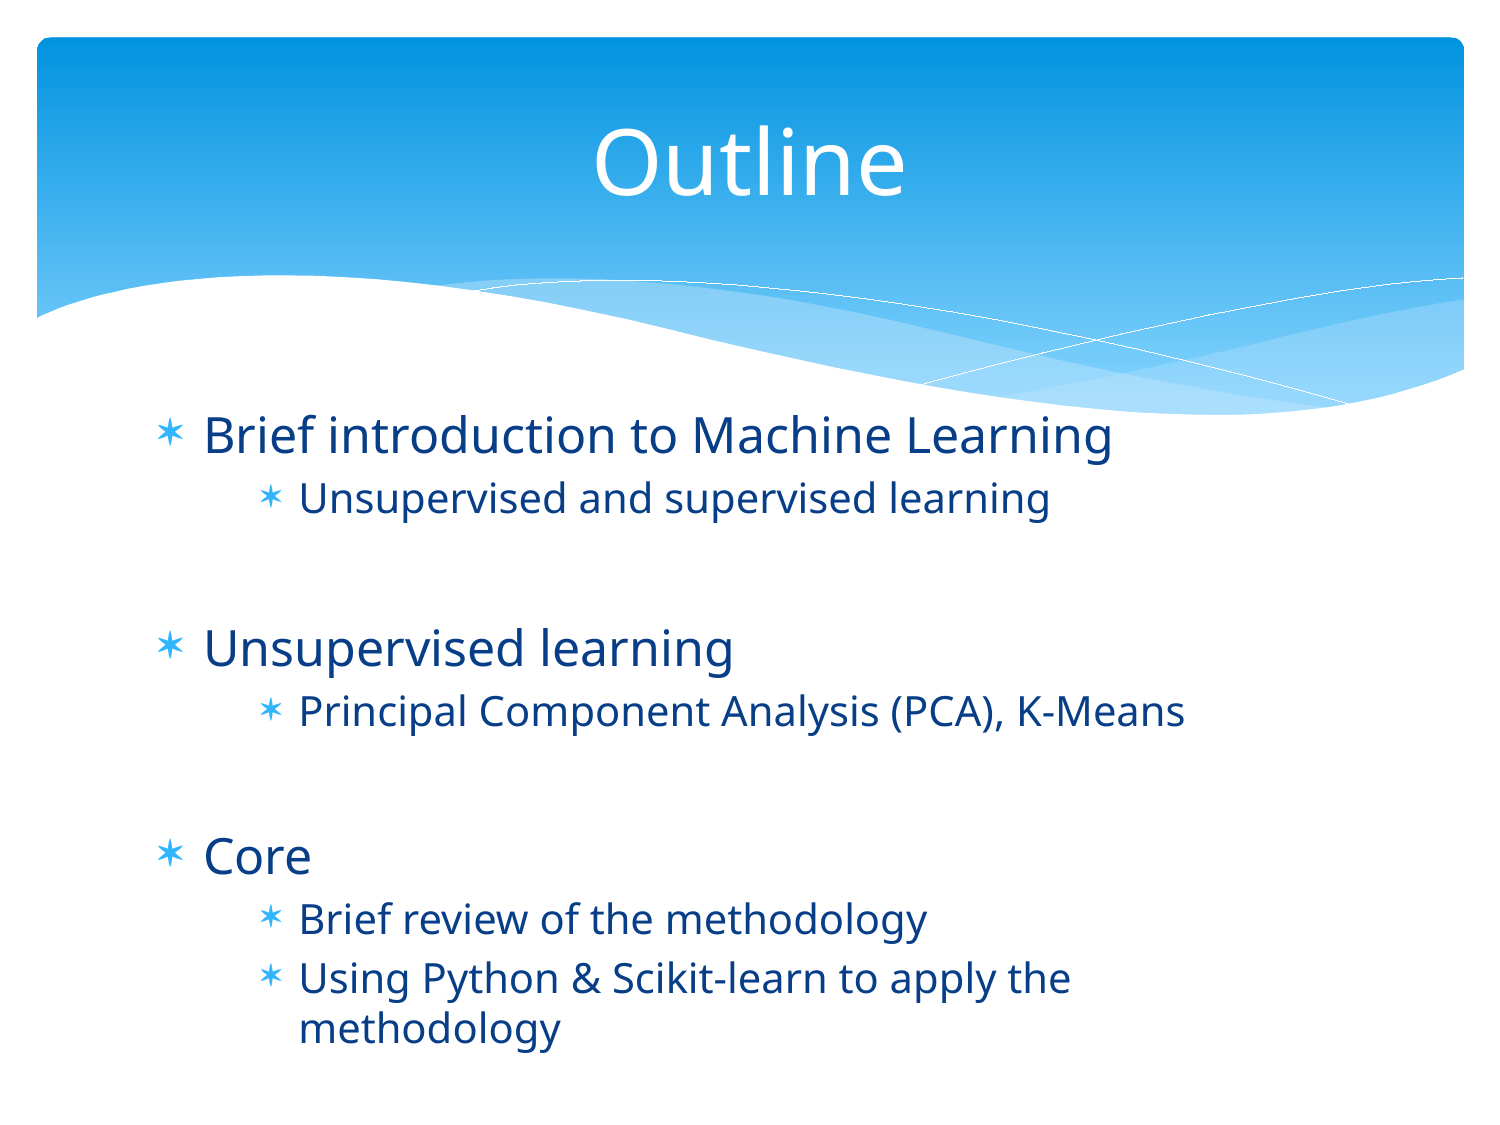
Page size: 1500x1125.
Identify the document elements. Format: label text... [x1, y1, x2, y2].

title Outline [75, 55, 1425, 261]
list Brief introduction to Machine Learning Unsupervised and supervised learning Unsupervised learning Principal Component Analysis (PCA), K-Means Core Brief review of the methodology Using Python & Scikit-learn to apply the methodology [143, 396, 1359, 1100]
